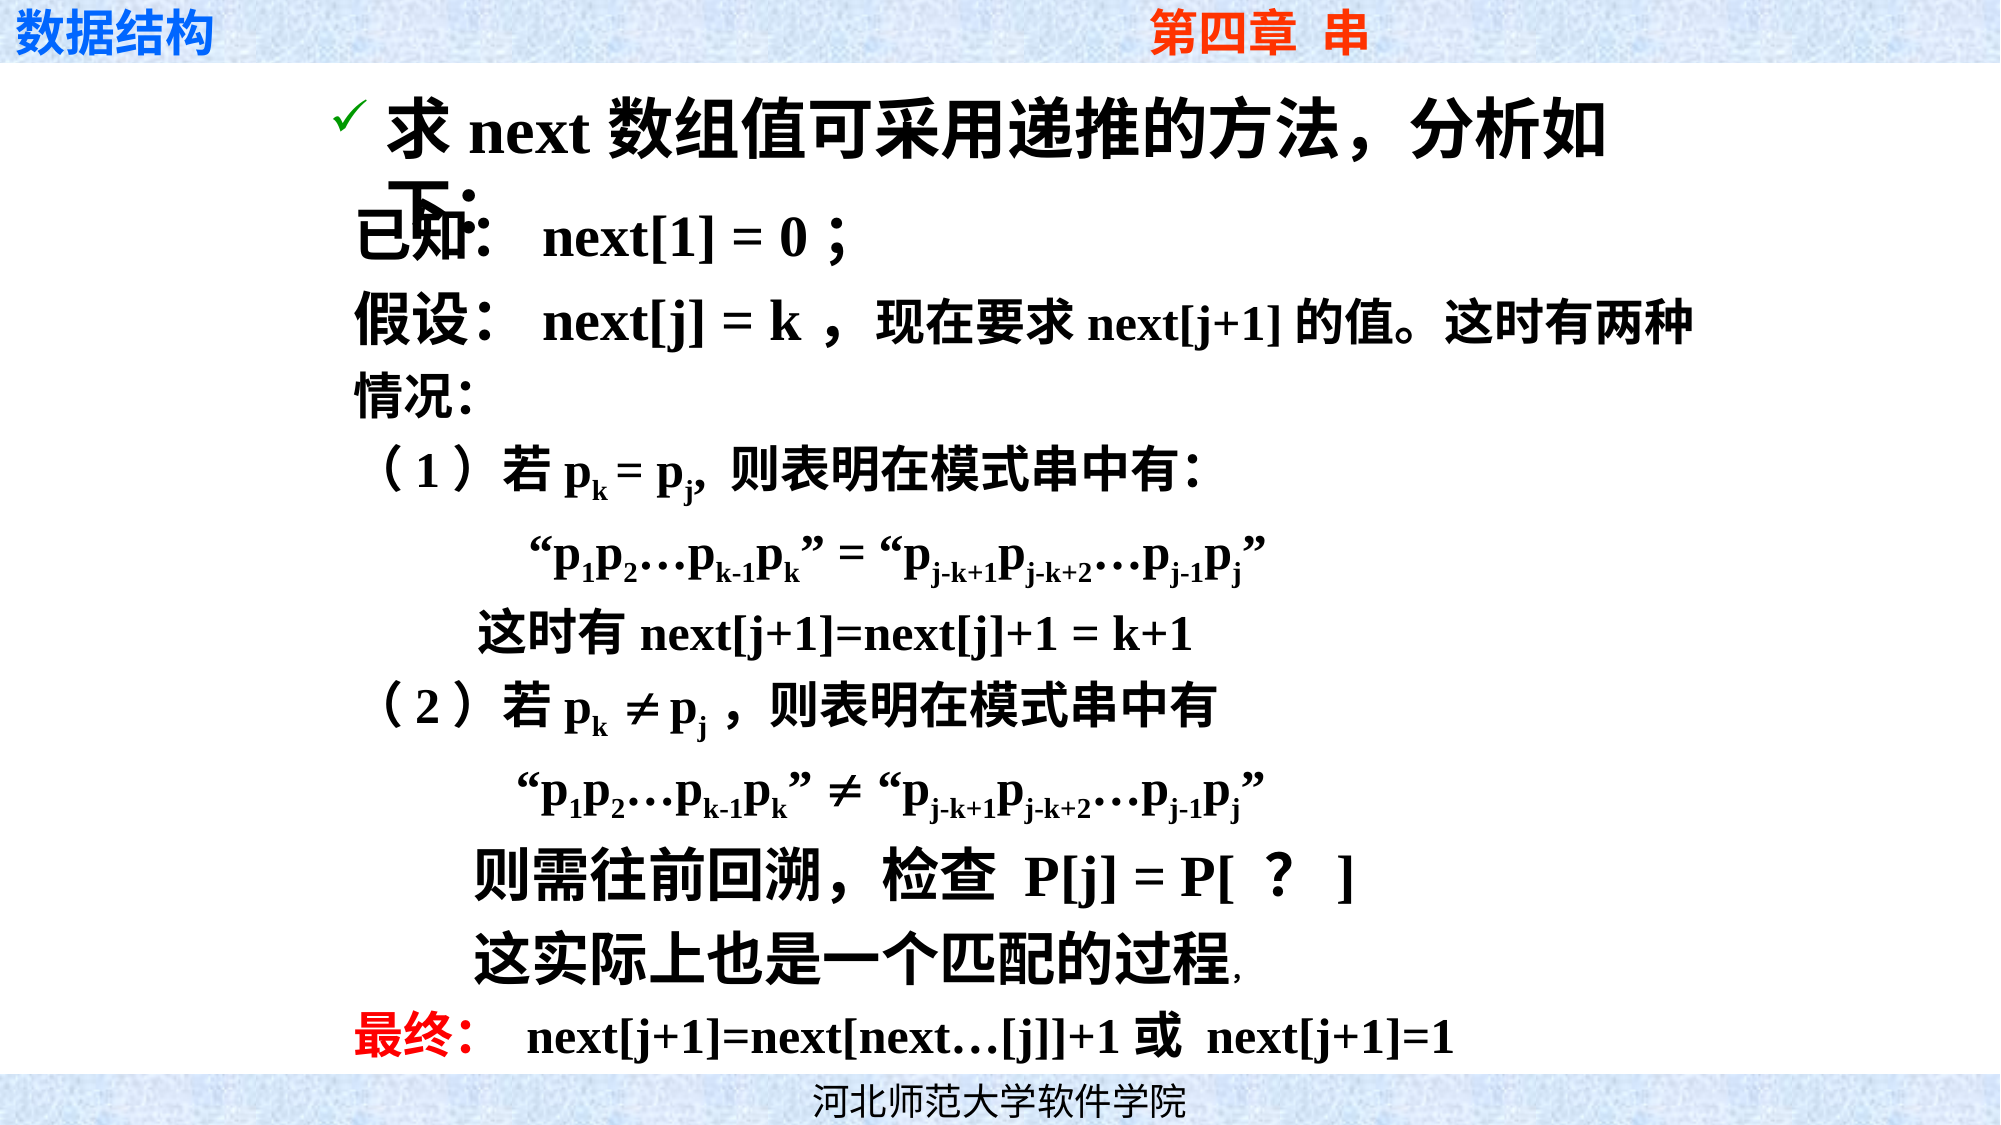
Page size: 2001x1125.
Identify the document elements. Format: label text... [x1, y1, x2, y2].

text_box 求next数组值可采用递推的方法，分析如下： [314, 79, 1739, 268]
picture [0, 1074, 338, 1125]
picture [1710, 1074, 2000, 1125]
text_box 已知：next[1] = 0； 假设：next[j] = k，现在要求next[j+1]的值。这时有两种情况： （1）若pk = pj, 则表明在模式串中有： “p1p2…pk-1pk” = “pj-k+1pj-k+2…pj-1pj” 这时有next[j+1]=next[j]+1 = k+1 （2）若pk  pj，则表明在模式串中有 “p1p2…pk-1pk”  “pj-k+1pj-k+2…pj-1pj” 则需往前回溯，检查 P[j] = P[ ？] 这实际上也是一个匹配的过程， 最终： next[j+1]=next[next…[j]]+1或 next[j+1]=1 [338, 176, 1710, 1125]
picture [0, 0, 2000, 63]
